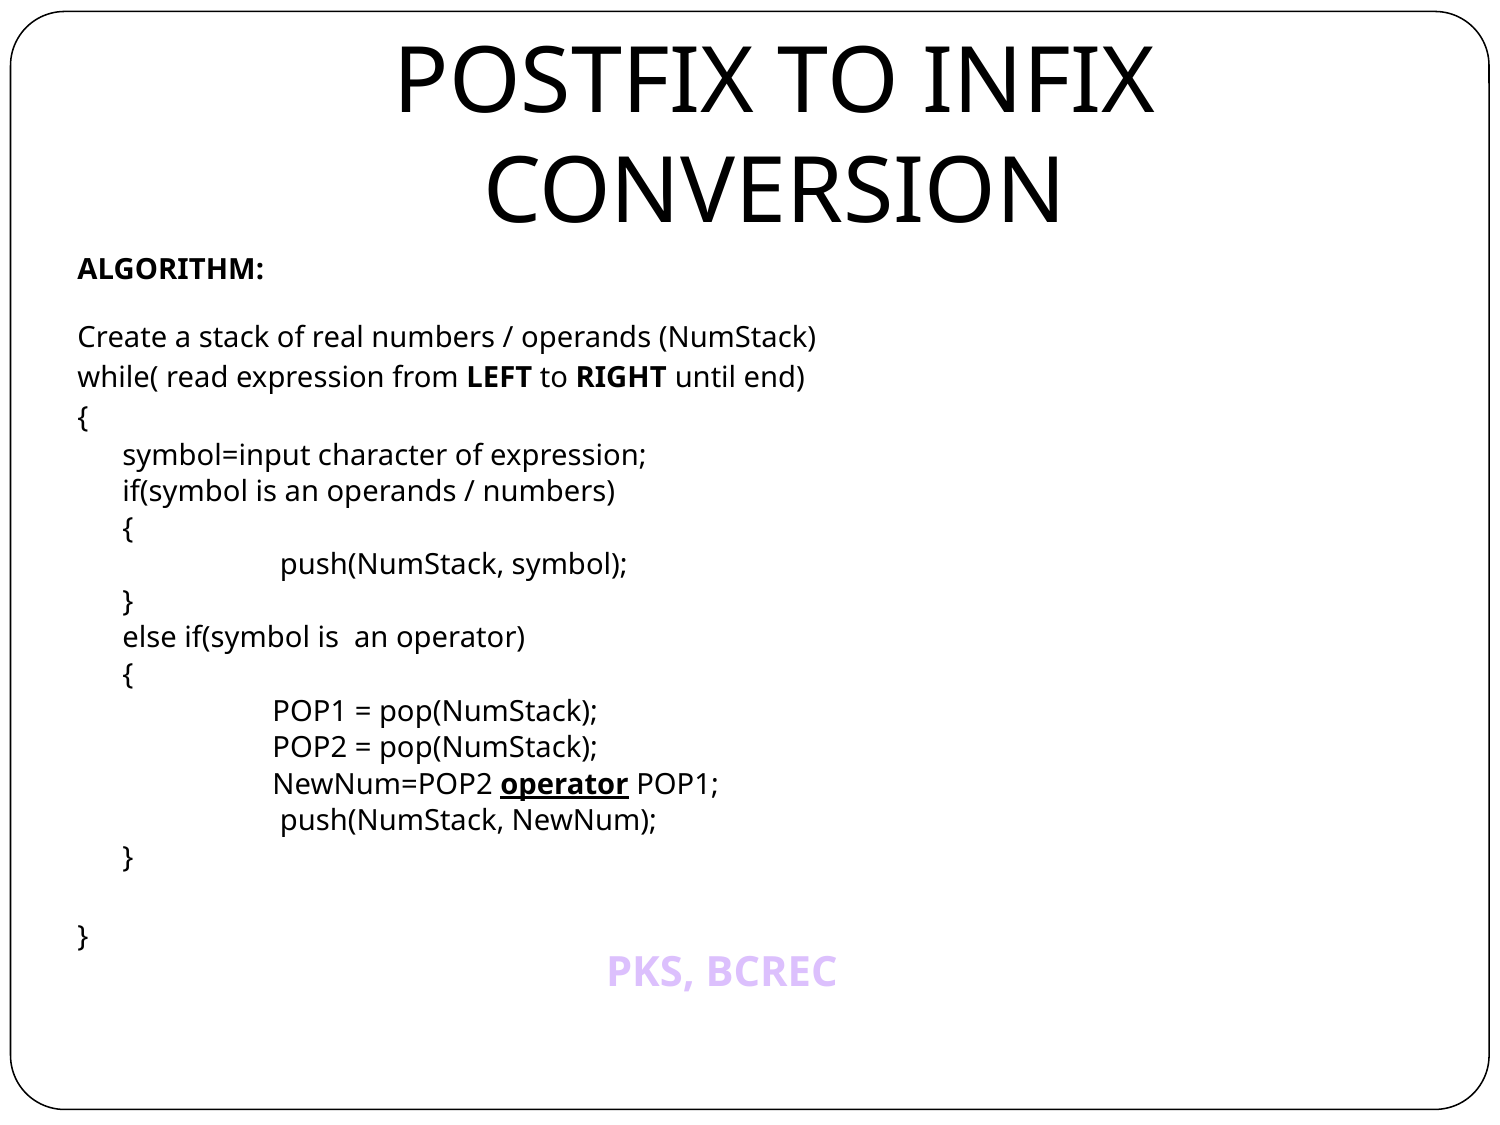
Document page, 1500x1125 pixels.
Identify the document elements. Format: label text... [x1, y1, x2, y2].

list ALGORITHM: Create a stack of real numbers / operands (NumStack) while( read expression from LEFT to RIGHT until end) { symbol=input character of expression; if(symbol is an operands / numbers) { push(NumStack, symbol); } else if(symbol is an operator) { POP1 = pop(NumStack); POP2 = pop(NumStack); NewNum=POP2 operator POP1; push(NumStack, NewNum); } } [62, 249, 1500, 971]
text_box POSTFIX TO INFIX CONVERSION [99, 37, 1450, 225]
